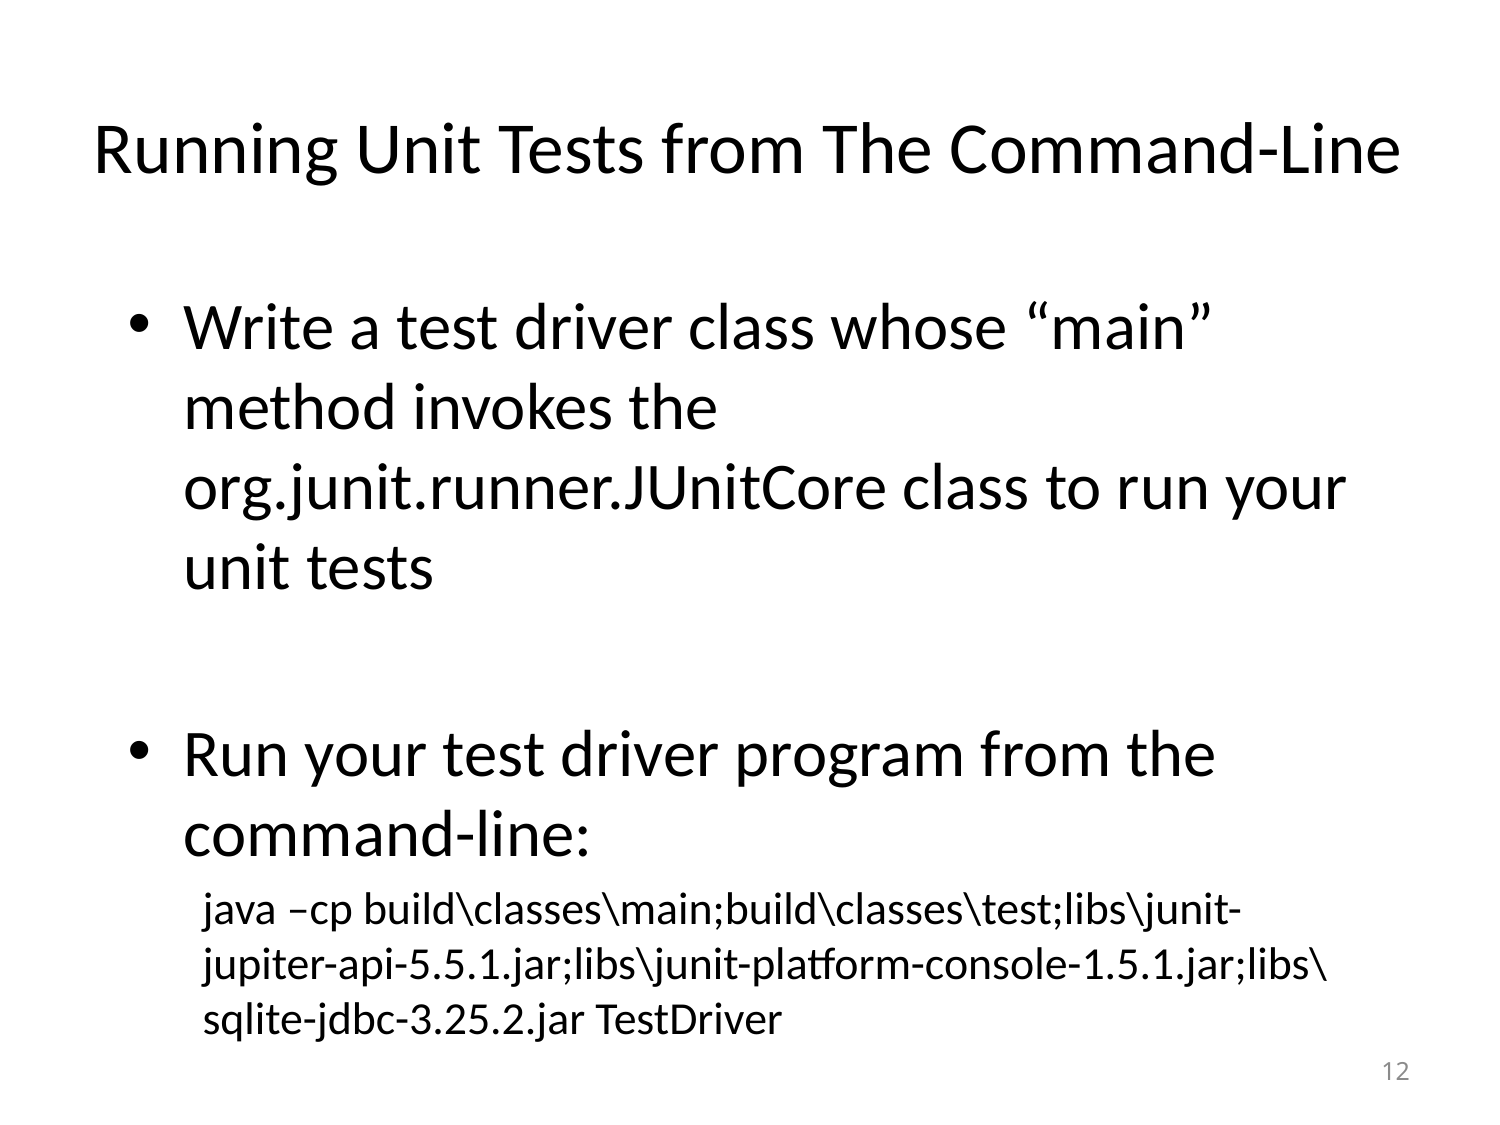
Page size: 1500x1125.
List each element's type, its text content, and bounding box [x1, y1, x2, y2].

list Write a test driver class whose “main” method invokes the org.junit.runner.JUnitCore class to run your unit tests Run your test driver program from the command-line: java –cp build\classes\main;build\classes\test;libs\junit-jupiter-api-5.5.1.jar;libs\junit-platform-console-1.5.1.jar;libs\sqlite-jdbc-3.25.2.jar TestDriver [112, 275, 1388, 1088]
title Running Unit Tests from The Command-Line [73, 50, 1424, 238]
slide_number 12 [1074, 1042, 1425, 1103]
